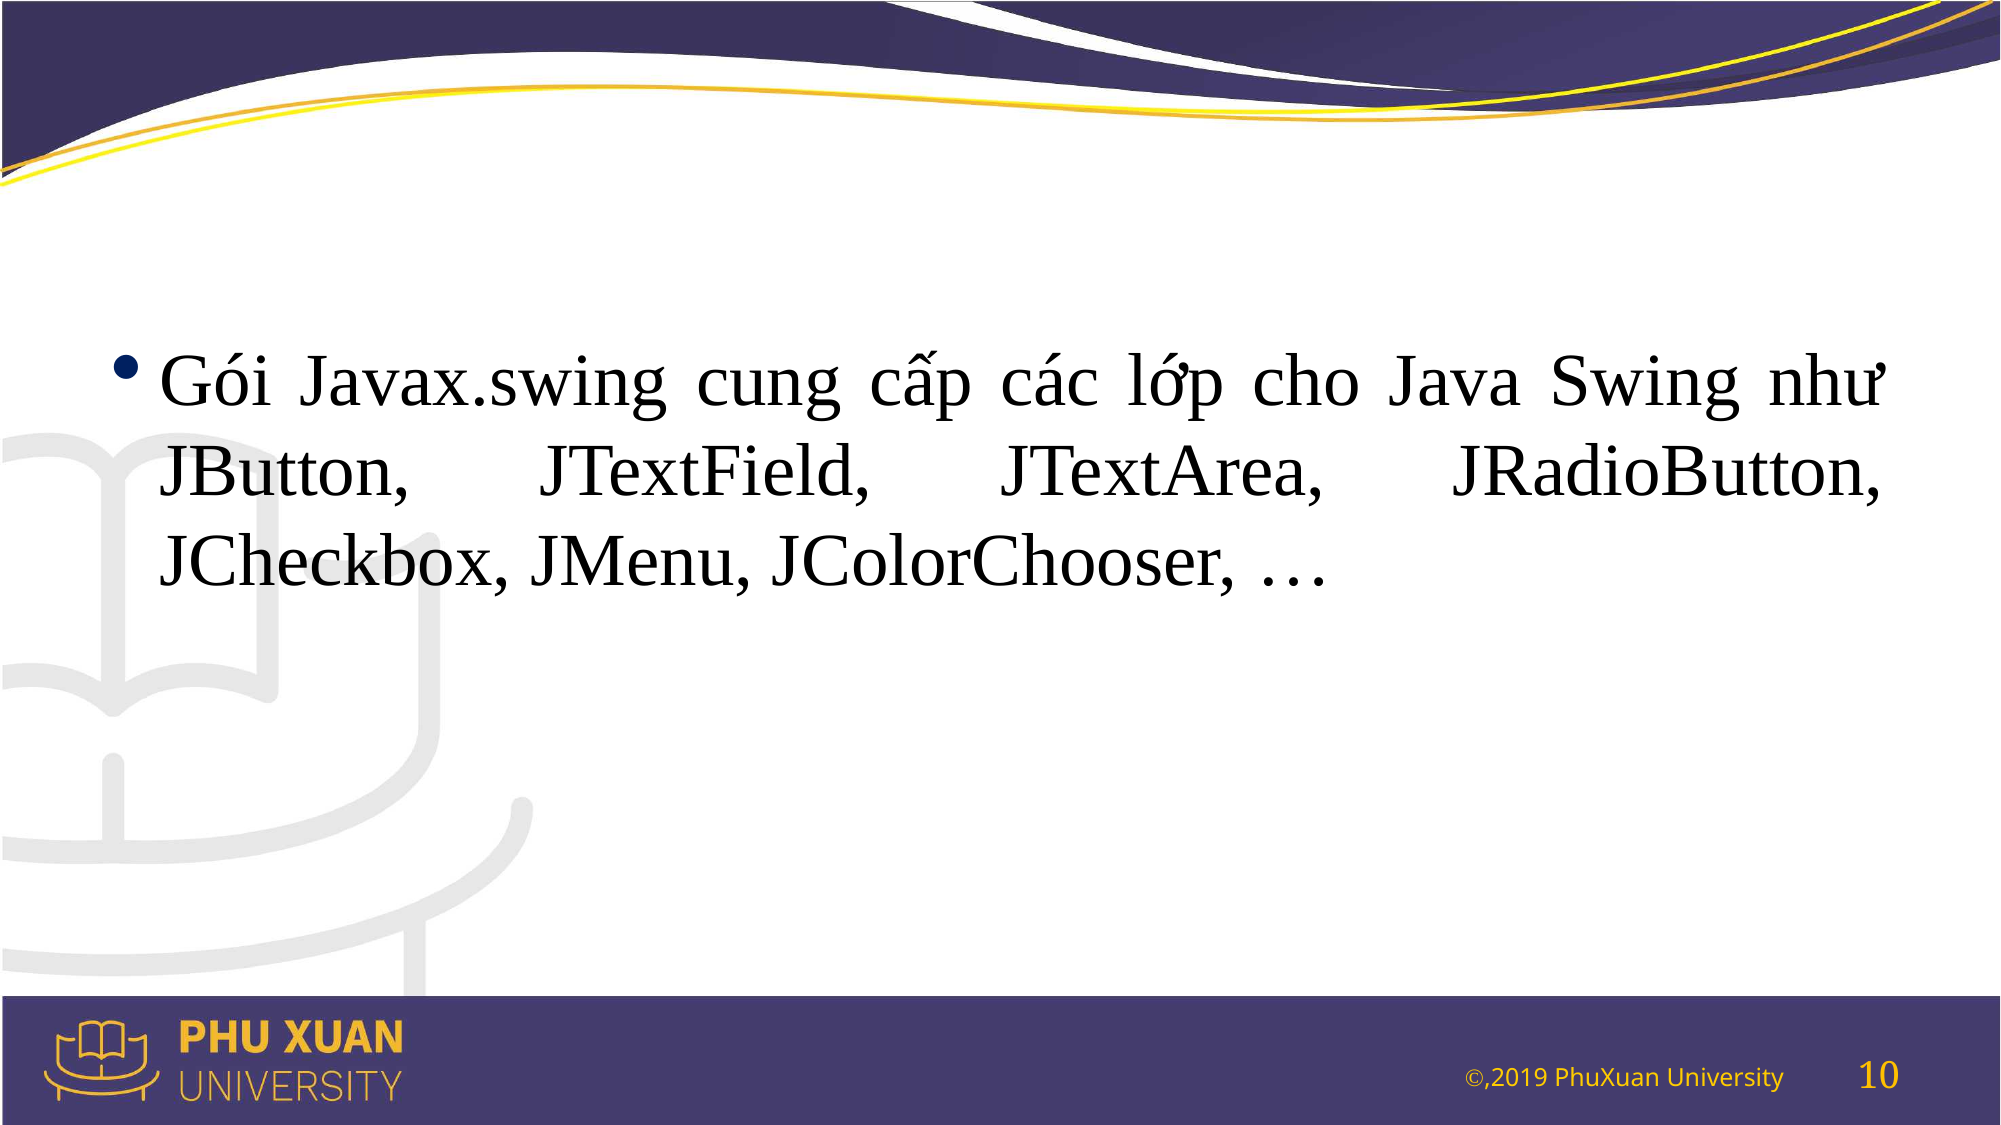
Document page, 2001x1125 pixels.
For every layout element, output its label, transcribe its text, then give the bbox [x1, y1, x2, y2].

picture [0, 0, 2001, 1125]
list Gói Javax.swing cung cấp các lớp cho Java Swing như JButton, JTextField, JTextArea, JRadioButton, JCheckbox, JMenu, JColorChooser, … [99, 322, 1900, 1043]
slide_number 10 [1733, 1042, 1900, 1103]
